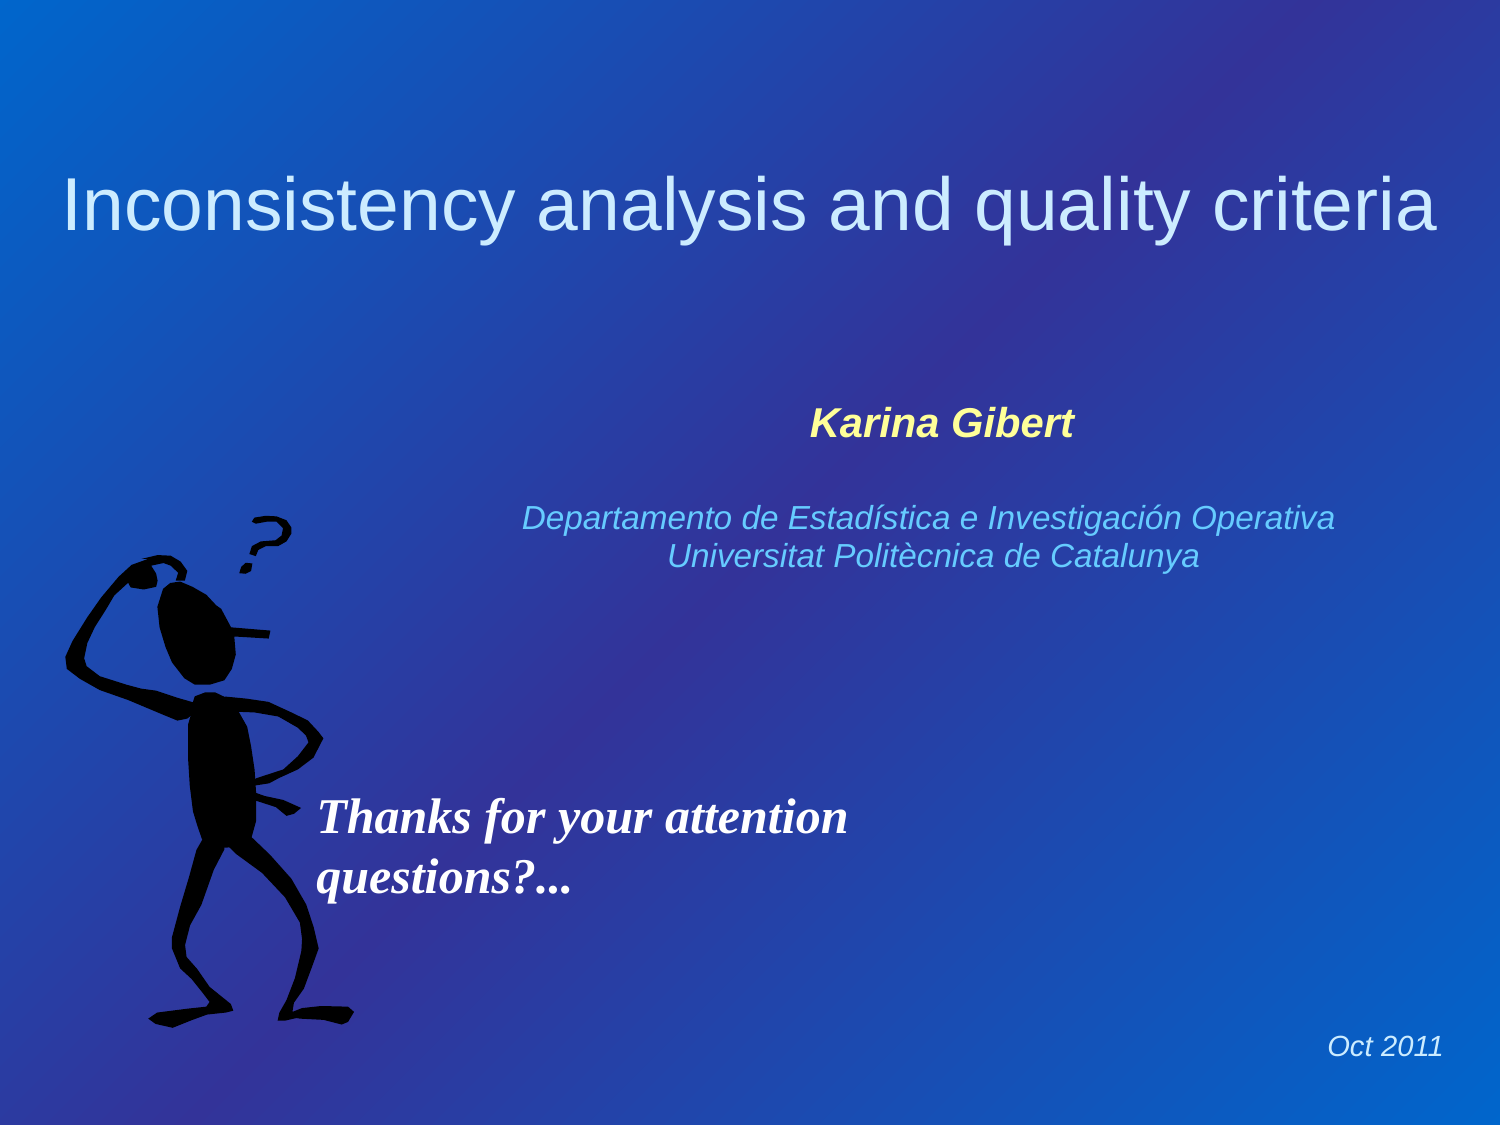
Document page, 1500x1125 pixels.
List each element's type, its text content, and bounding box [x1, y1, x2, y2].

text_box Oct 2011 [620, 1019, 1459, 1070]
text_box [64, 515, 867, 1029]
text_box Karina Gibert Departamento de Estadística e Investigación Operativa Universitat Politècnica de Catalunya [277, 385, 1500, 633]
text_box Inconsistency analysis and quality criteria [0, 0, 1500, 400]
